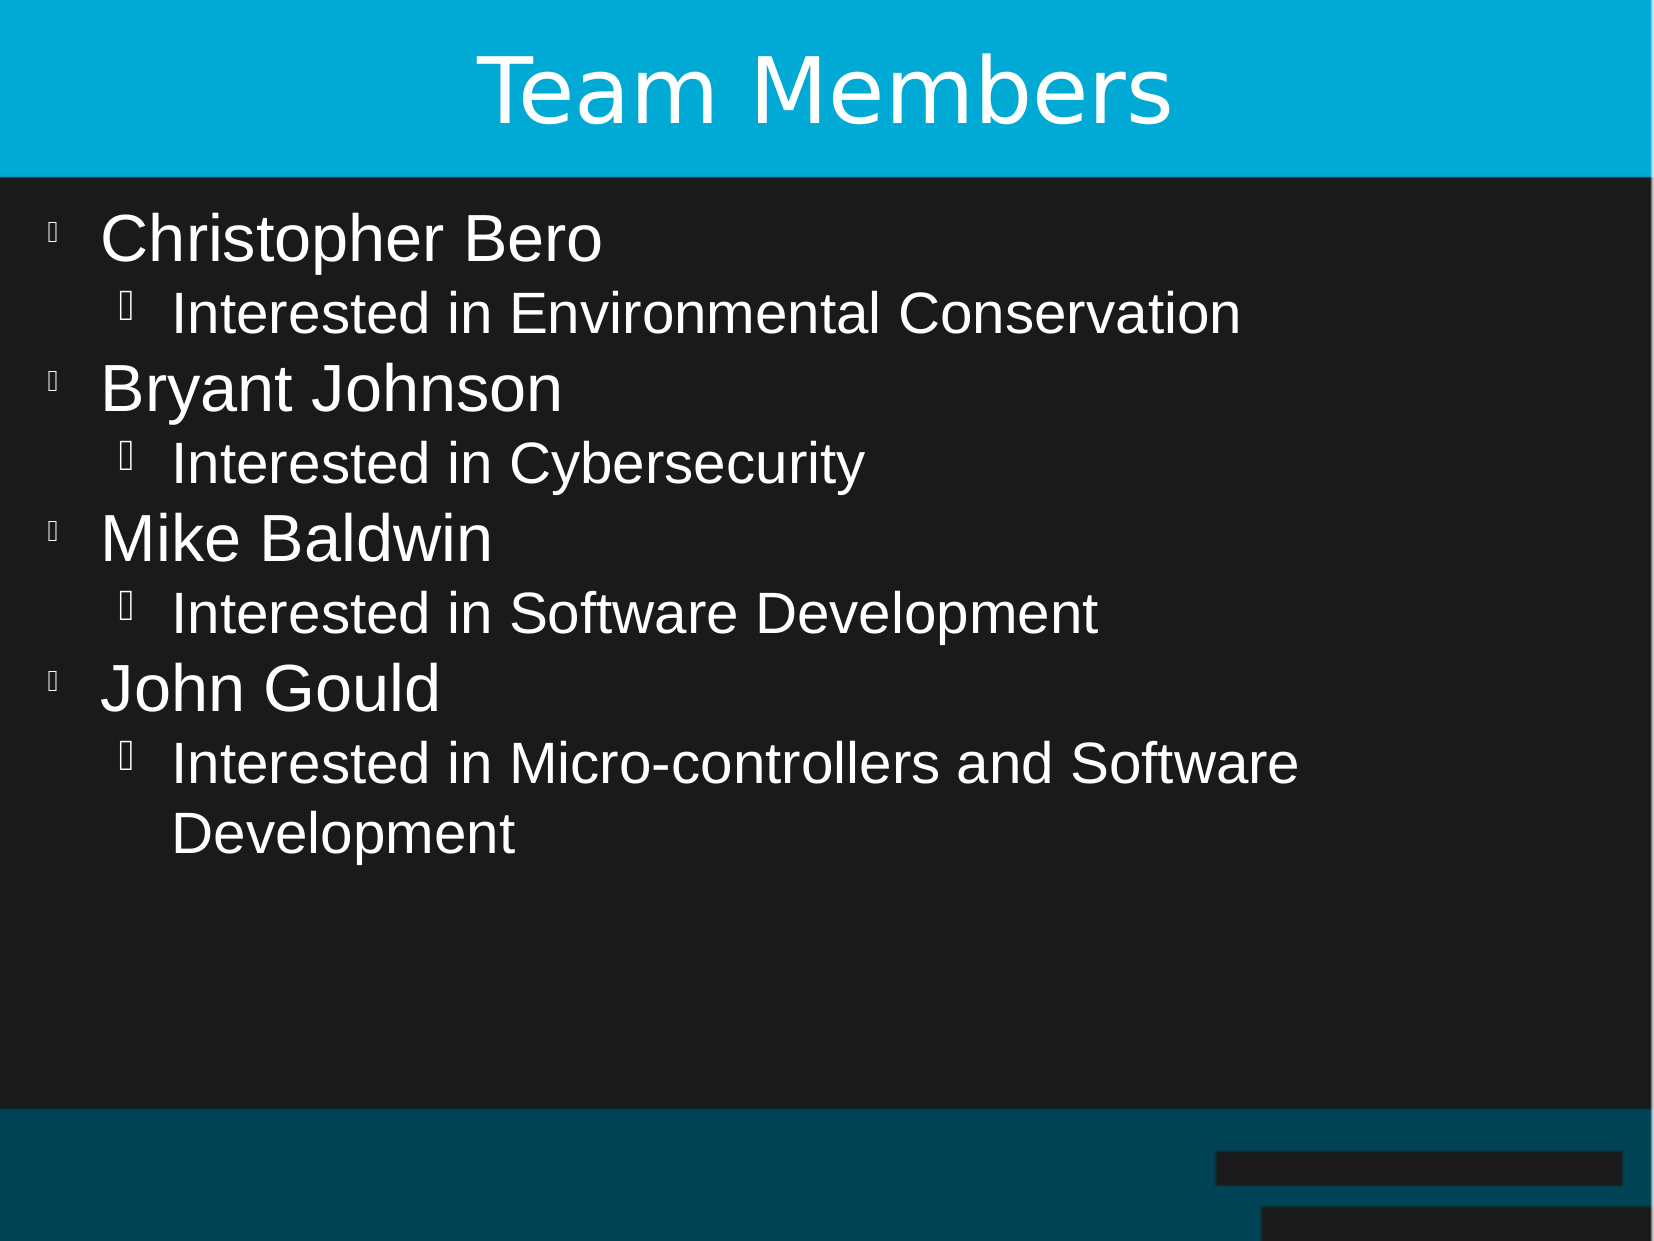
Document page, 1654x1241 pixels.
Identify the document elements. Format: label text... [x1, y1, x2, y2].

picture [0, 0, 1654, 1241]
picture [1216, 1151, 1623, 1185]
text_box Team Members [82, 8, 1571, 165]
text_box Christopher Bero Interested in Environmental Conservation Bryant Johnson Interested in Cybersecurity Mike Baldwin Interested in Software Development John Gould Interested in Micro-controllers and Software Development [29, 194, 1635, 1095]
